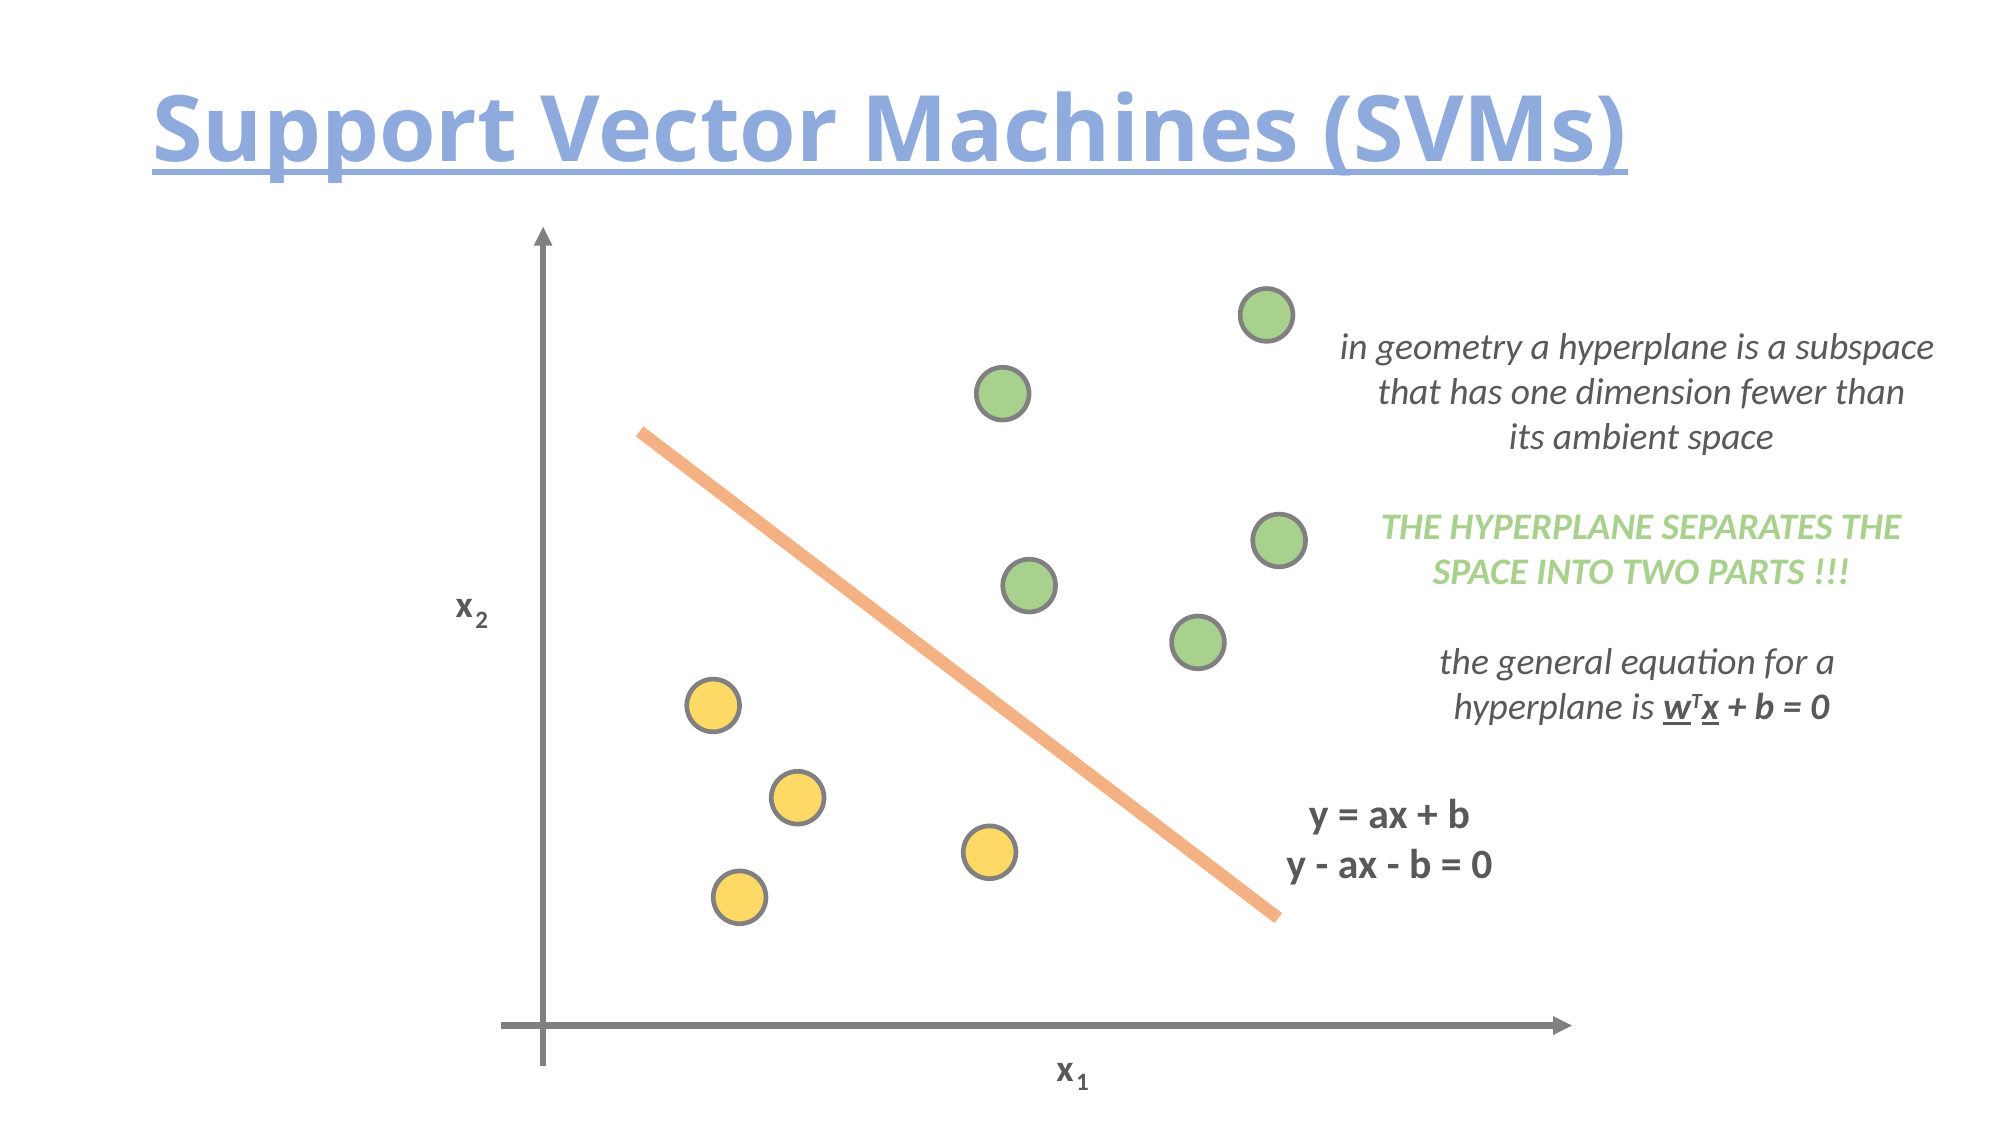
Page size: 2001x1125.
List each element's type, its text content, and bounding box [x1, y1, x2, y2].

text_box x [1041, 1036, 1095, 1097]
text_box [975, 366, 1031, 422]
text_box 2 [460, 595, 506, 641]
text_box [722, 919, 757, 925]
text_box [1239, 287, 1294, 343]
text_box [639, 431, 1279, 919]
title Support Vector Machines (SVMs) [137, 23, 1863, 241]
text_box x [440, 572, 512, 633]
text_box [1279, 513, 1307, 568]
text_box in geometry a hyperplane is a subspace that has one dimension fewer than its ambient space THE HYPERPLANE SEPARATES THE SPACE INTO TWO PARTS !!! the general equation for a hyperplane is wTx + b = 0 [1324, 314, 1959, 735]
text_box y = ax + b y - ax - b = 0 [1279, 778, 1508, 894]
text_box 1 [1061, 1058, 1107, 1103]
